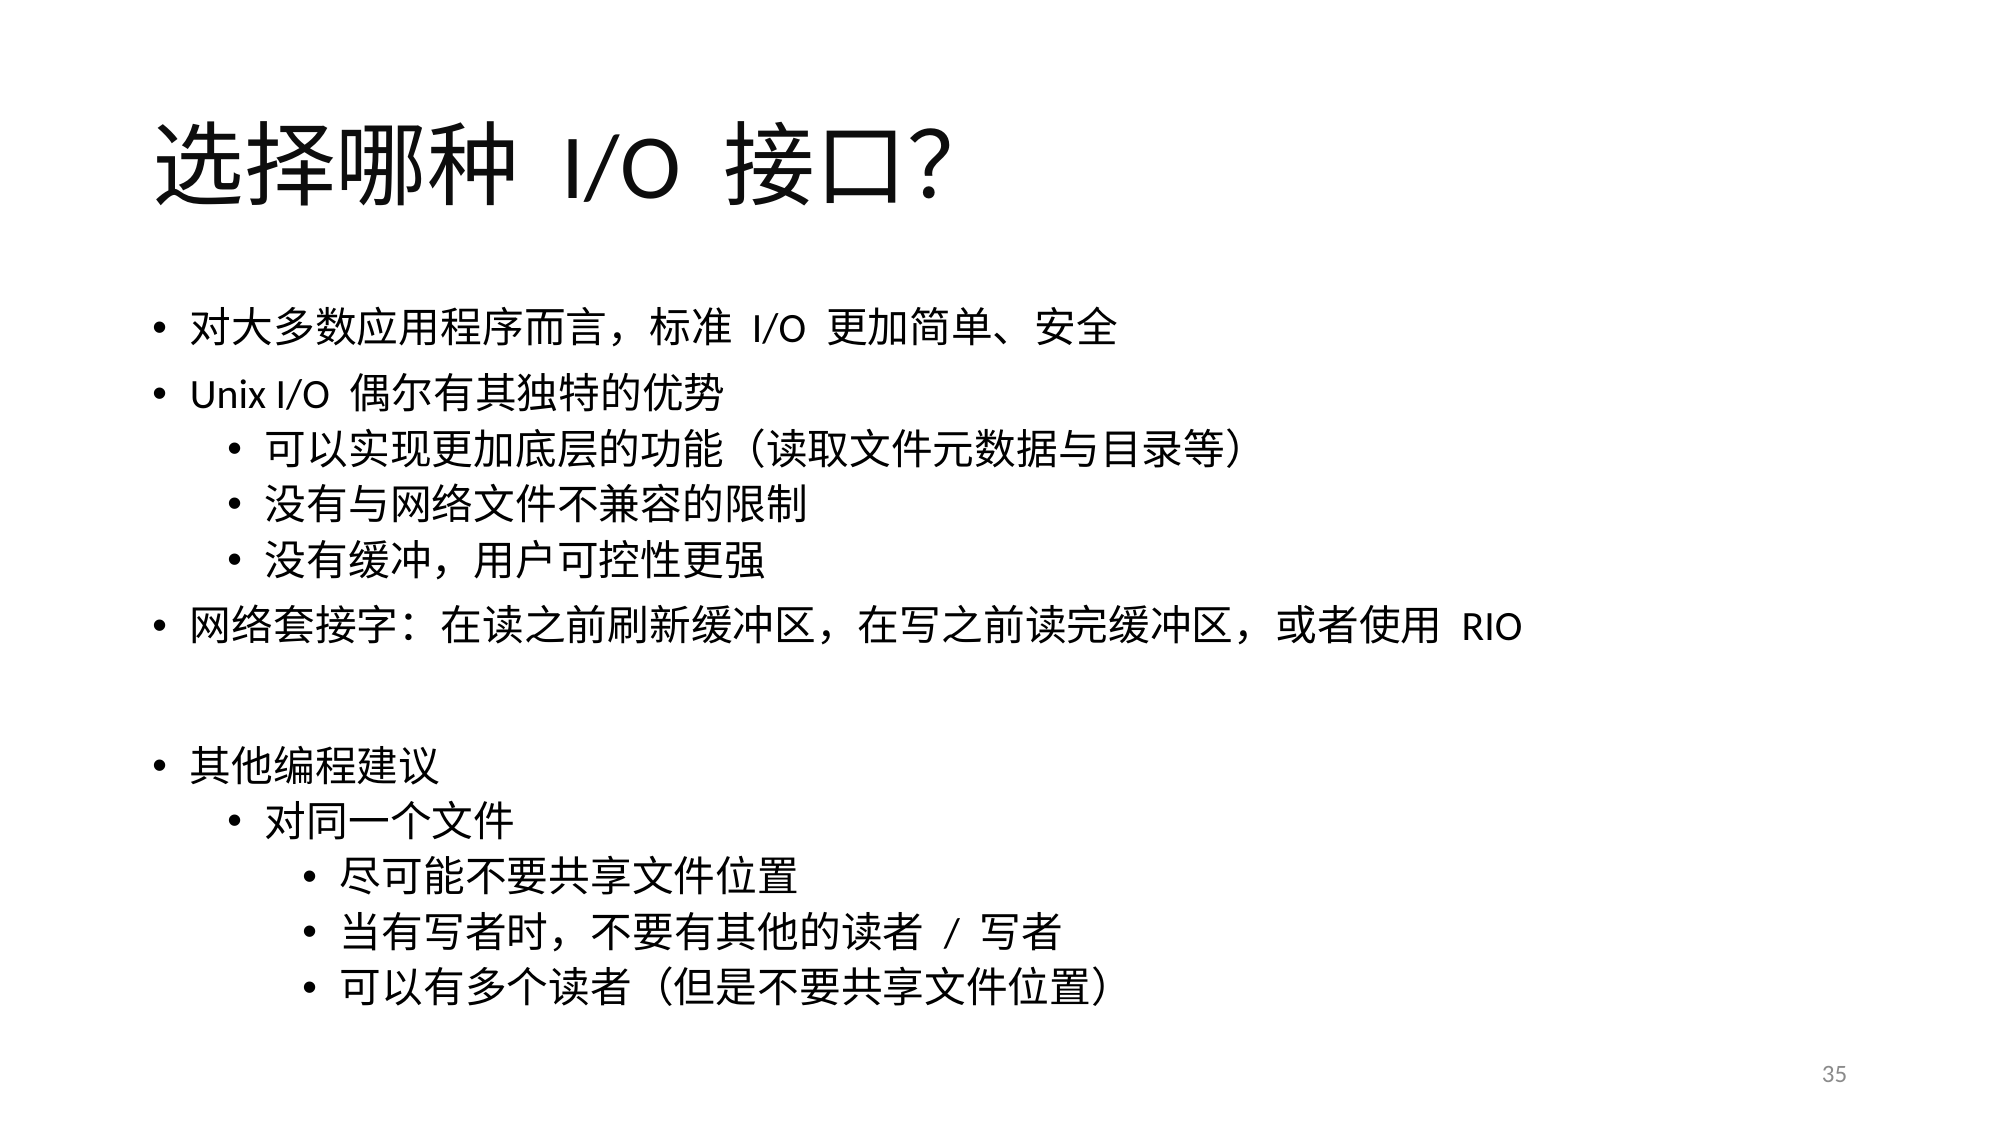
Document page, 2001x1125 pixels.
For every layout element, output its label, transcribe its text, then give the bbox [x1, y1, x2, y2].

list 对大多数应用程序而言，标准 I/O 更加简单、安全 Unix I/O 偶尔有其独特的优势 可以实现更加底层的功能（读取文件元数据与目录等） 没有与网络文件不兼容的限制 没有缓冲，用户可控性更强 网络套接字：在读之前刷新缓冲区，在写之前读完缓冲区，或者使用 RIO 其他编程建议 对同一个文件 尽可能不要共享文件位置 当有写者时，不要有其他的读者 / 写者 可以有多个读者（但是不要共享文件位置） [137, 299, 1863, 1014]
slide_number 35 [1412, 1042, 1863, 1103]
title 选择哪种 I/O 接口？ [137, 59, 1863, 278]
